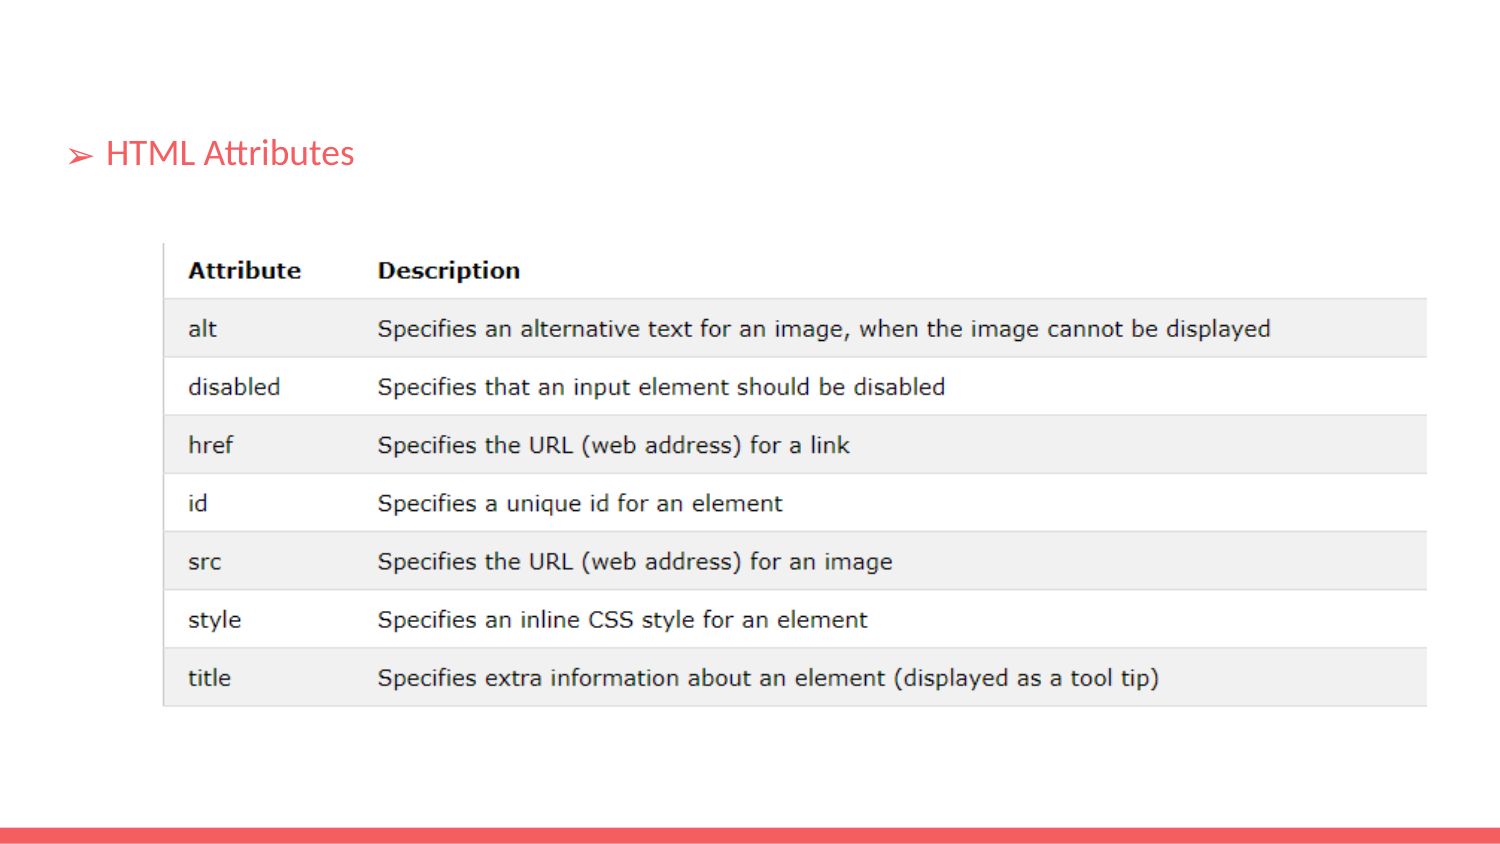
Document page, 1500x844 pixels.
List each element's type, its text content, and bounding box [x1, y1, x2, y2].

picture [160, 243, 1427, 710]
text_box HTML Attributes [49, 56, 619, 618]
